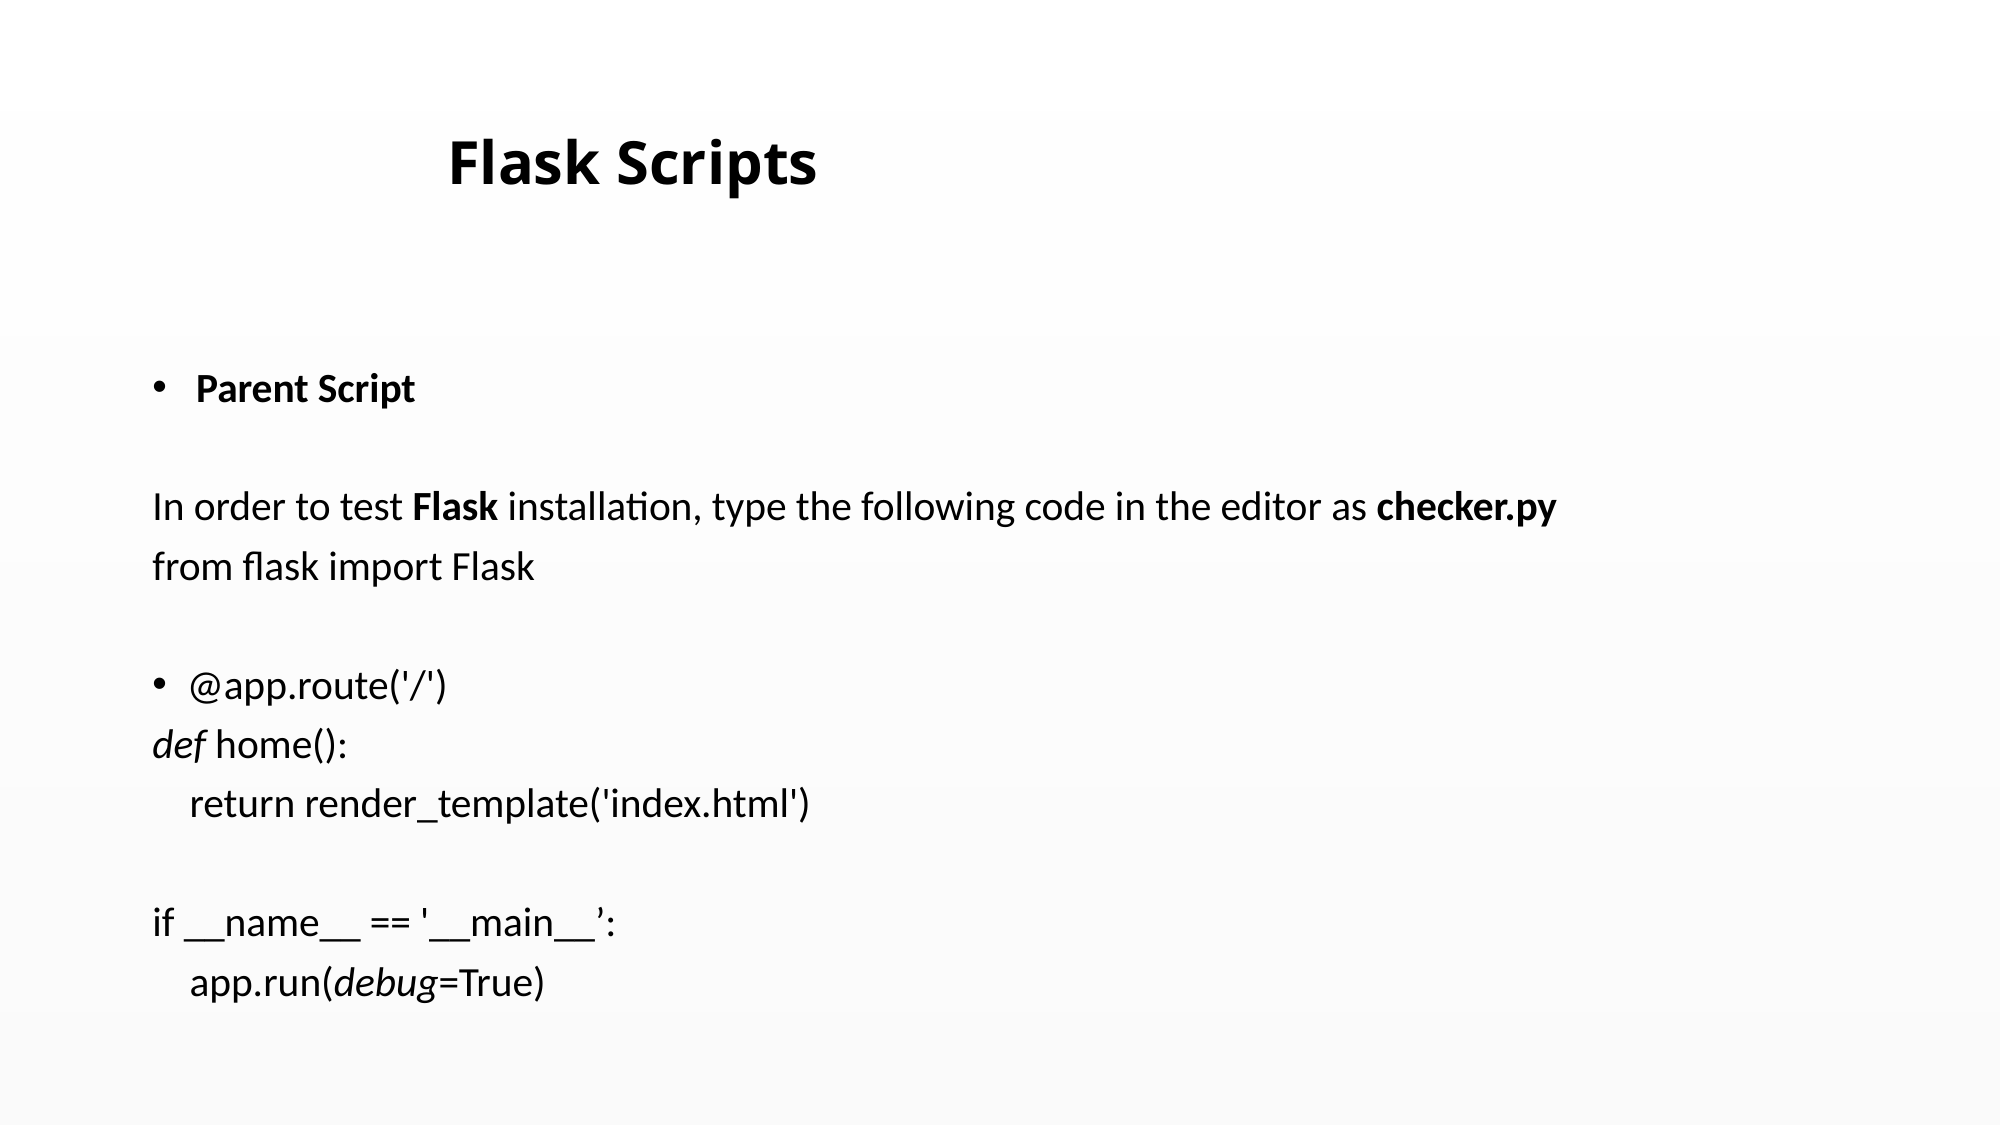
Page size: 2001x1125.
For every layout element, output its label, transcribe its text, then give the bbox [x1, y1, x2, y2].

title Flask Scripts [137, 59, 1863, 278]
list Parent Script In order to test Flask installation, type the following code in the editor as checker.py from flask import Flask @app.route('/') def home(): return render_template('index.html') if __name__ == '__main__’: app.run(debug=True) [137, 299, 1863, 1014]
